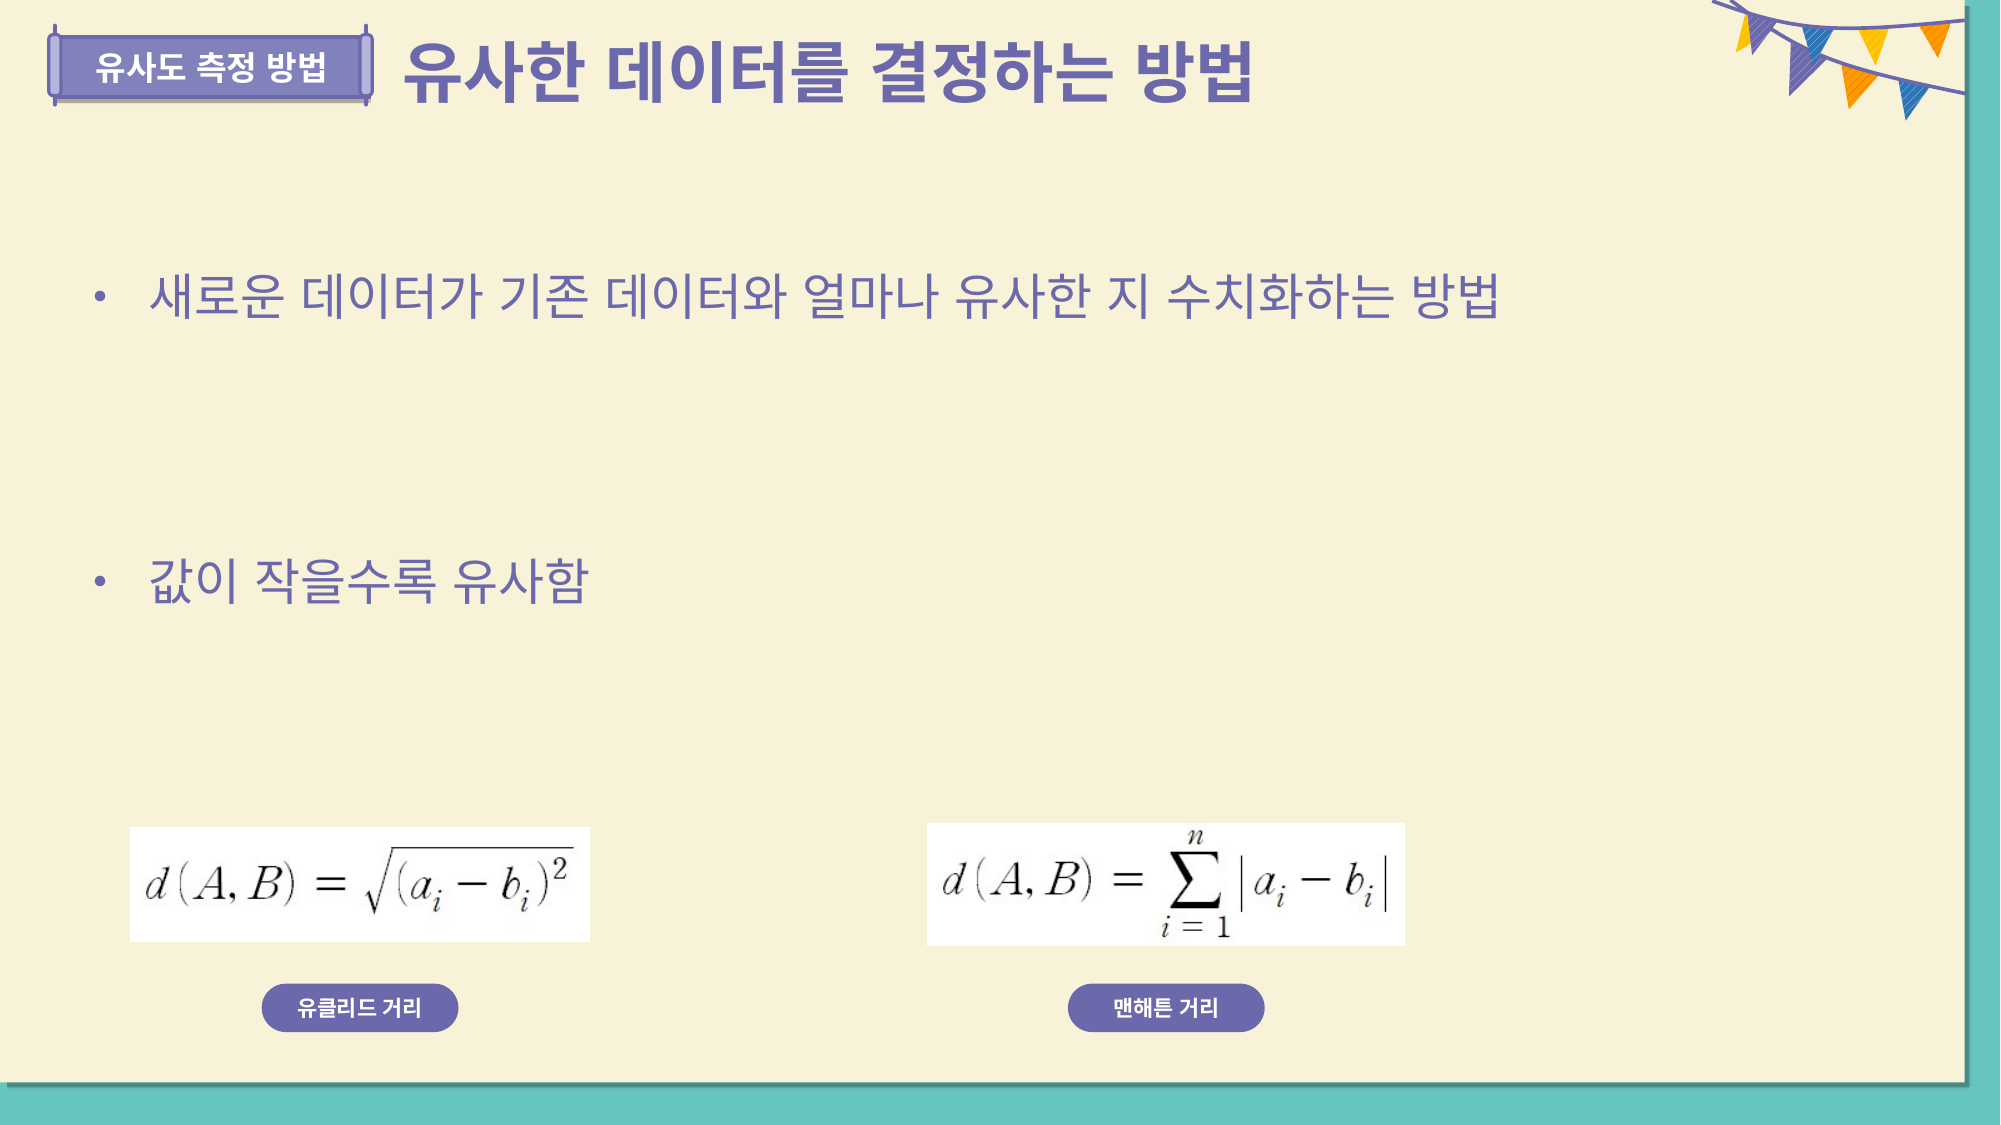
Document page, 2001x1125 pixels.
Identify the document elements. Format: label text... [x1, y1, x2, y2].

text_box 유사한 데이터를 결정하는 방법 [387, 23, 1725, 119]
text_box • 값이 작을수록 유사함 [60, 542, 1555, 618]
text_box • 새로운 데이터가 기존 데이터와 얼마나 유사한 지 수치화하는 방법 [60, 257, 1759, 333]
text_box 맨해튼 거리 [1068, 984, 1265, 1032]
text_box [0, 0, 1966, 1083]
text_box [48, 25, 373, 105]
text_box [1725, 0, 1966, 122]
picture [927, 823, 1405, 946]
text_box 유클리드 거리 [262, 984, 458, 1032]
picture [130, 827, 590, 942]
